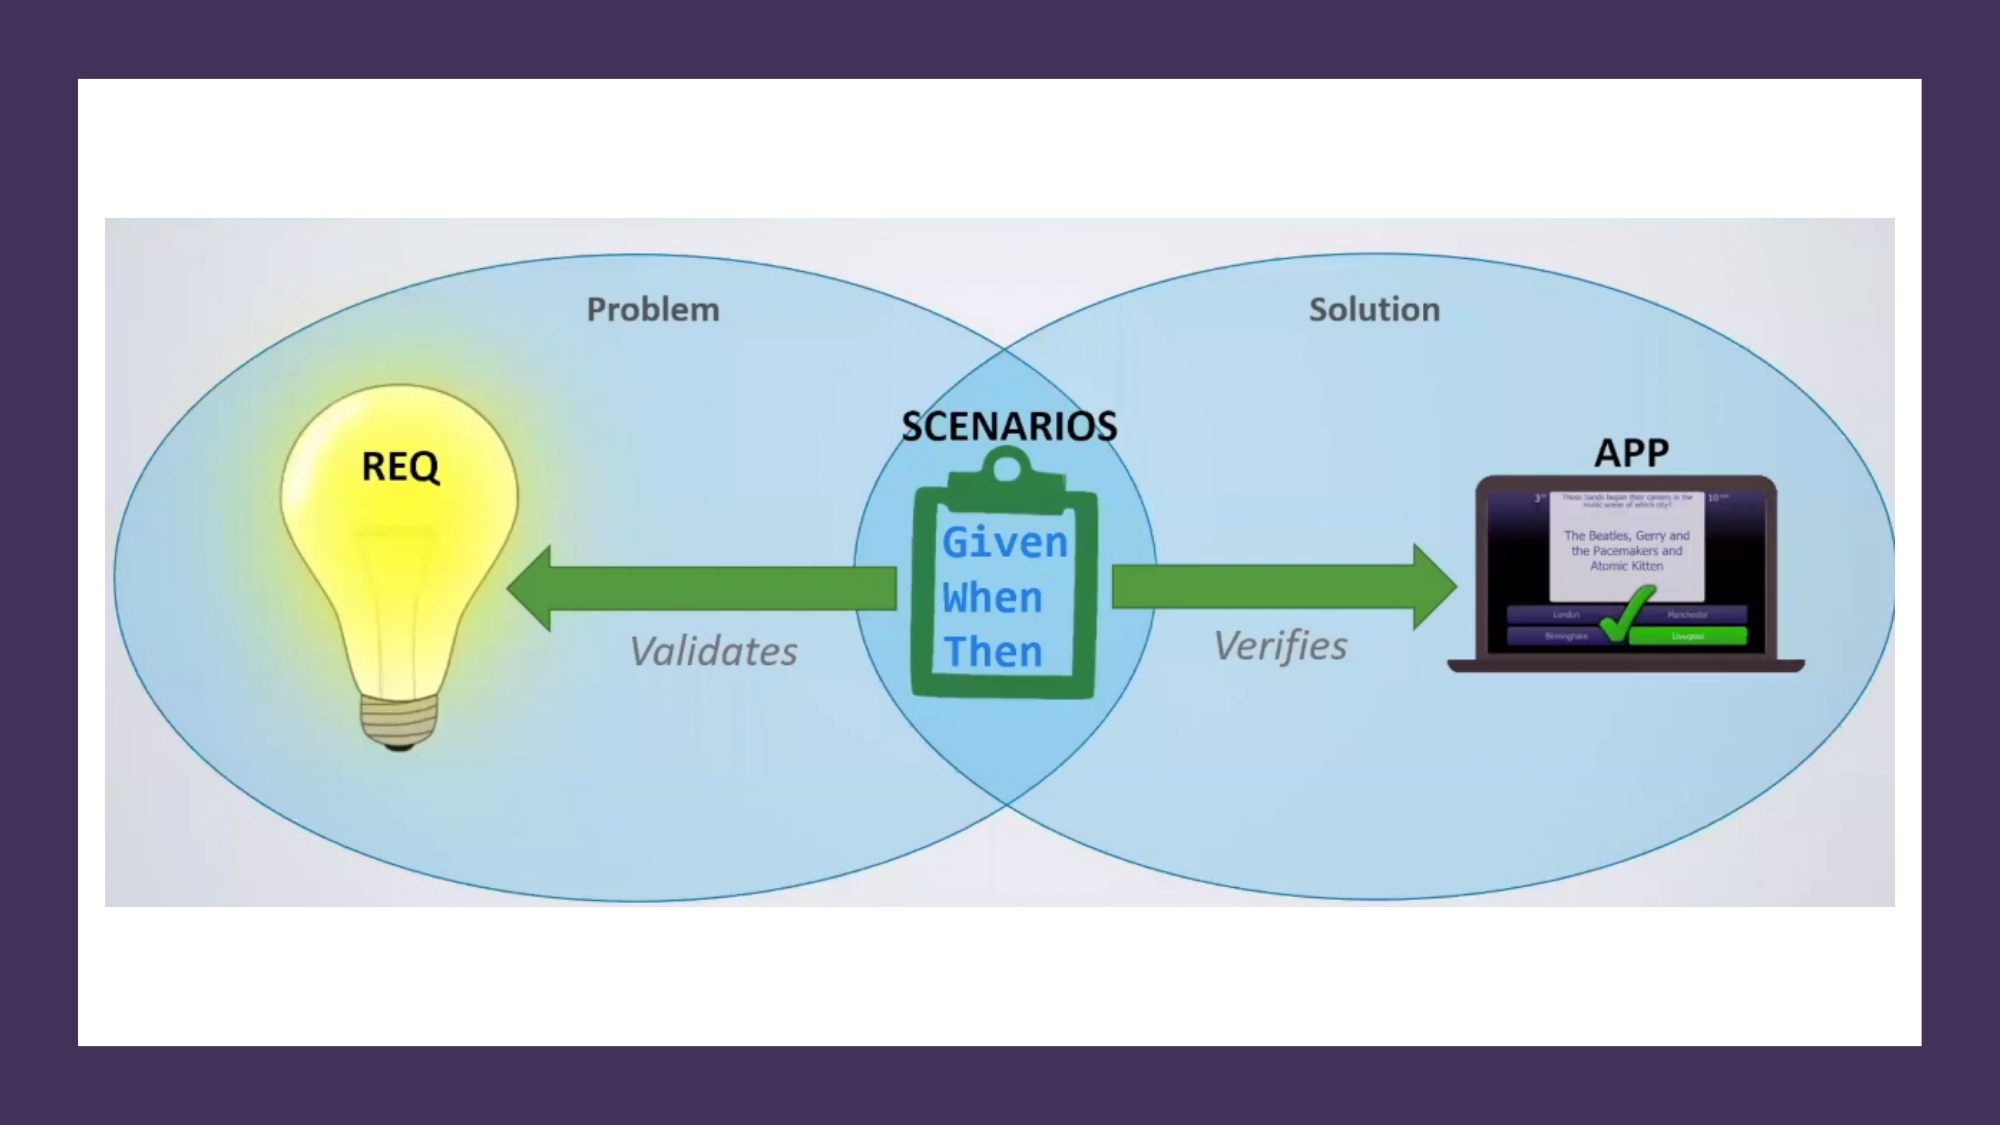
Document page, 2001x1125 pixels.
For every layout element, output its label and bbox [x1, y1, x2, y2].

text_box [77, 78, 1923, 1047]
list [105, 218, 1895, 907]
text_box [0, 0, 2000, 1125]
